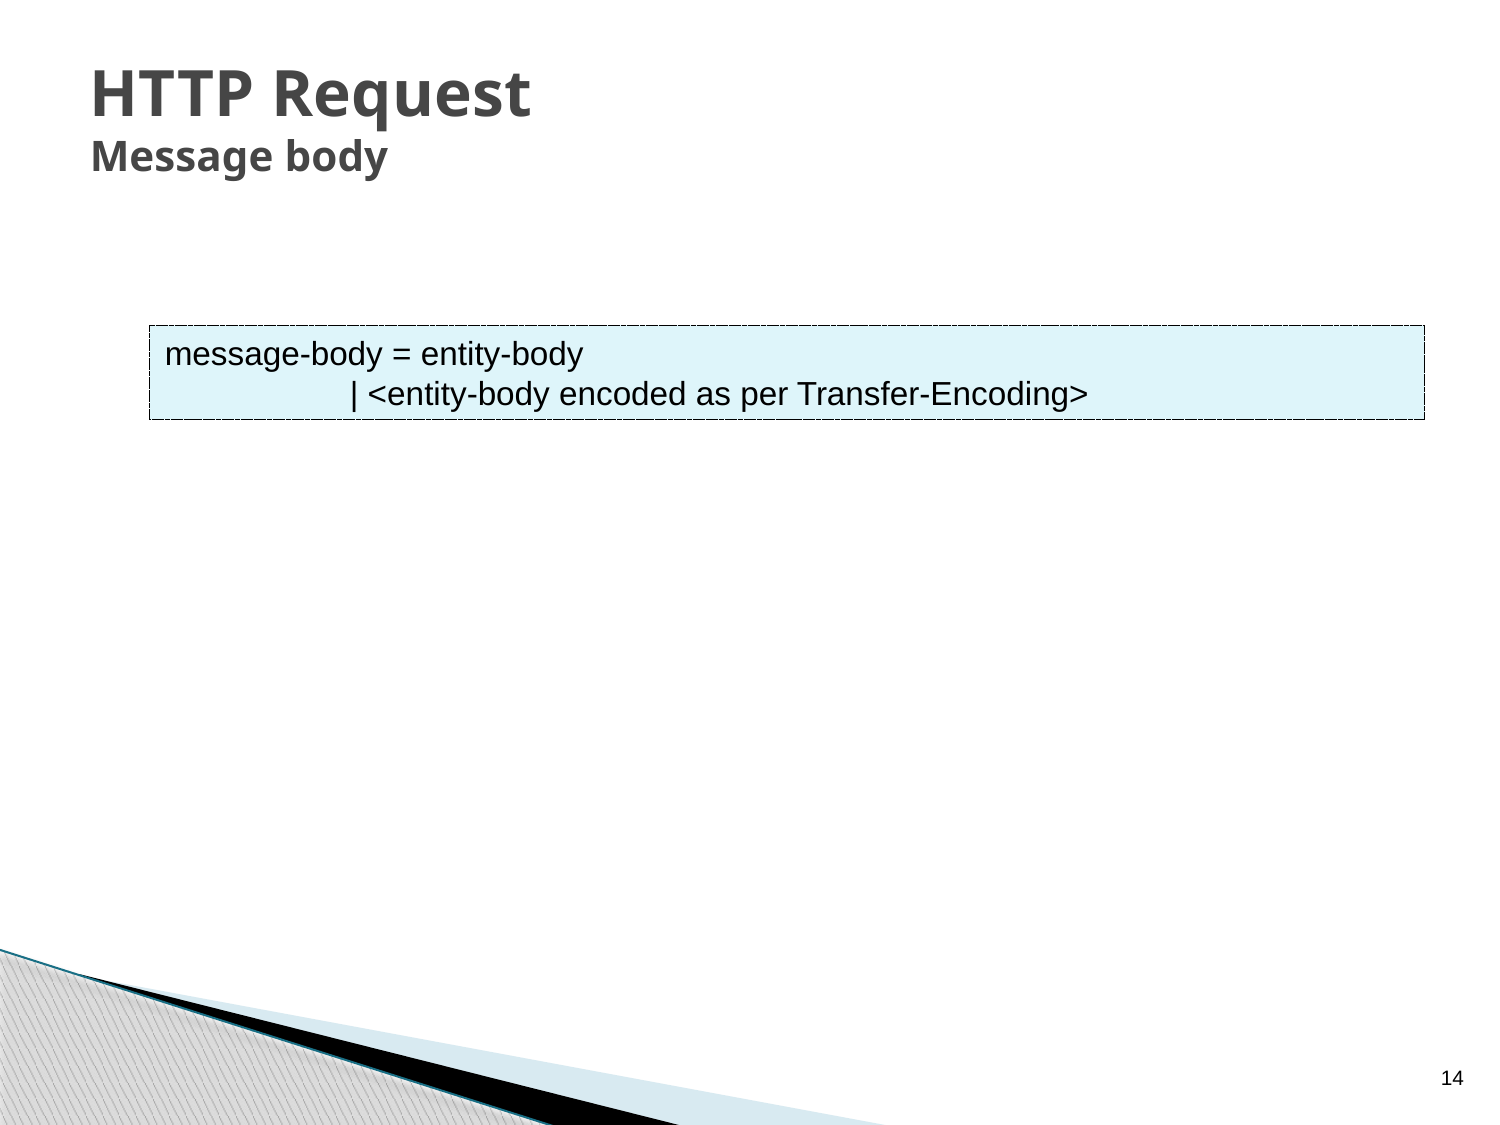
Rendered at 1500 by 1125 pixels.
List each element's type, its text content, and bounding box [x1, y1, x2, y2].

slide_number 14 [1418, 1037, 1479, 1098]
title HTTP Request Message body [75, 45, 1425, 188]
text_box message-body = entity-body | <entity-body encoded as per Transfer-Encoding> [149, 325, 1425, 420]
